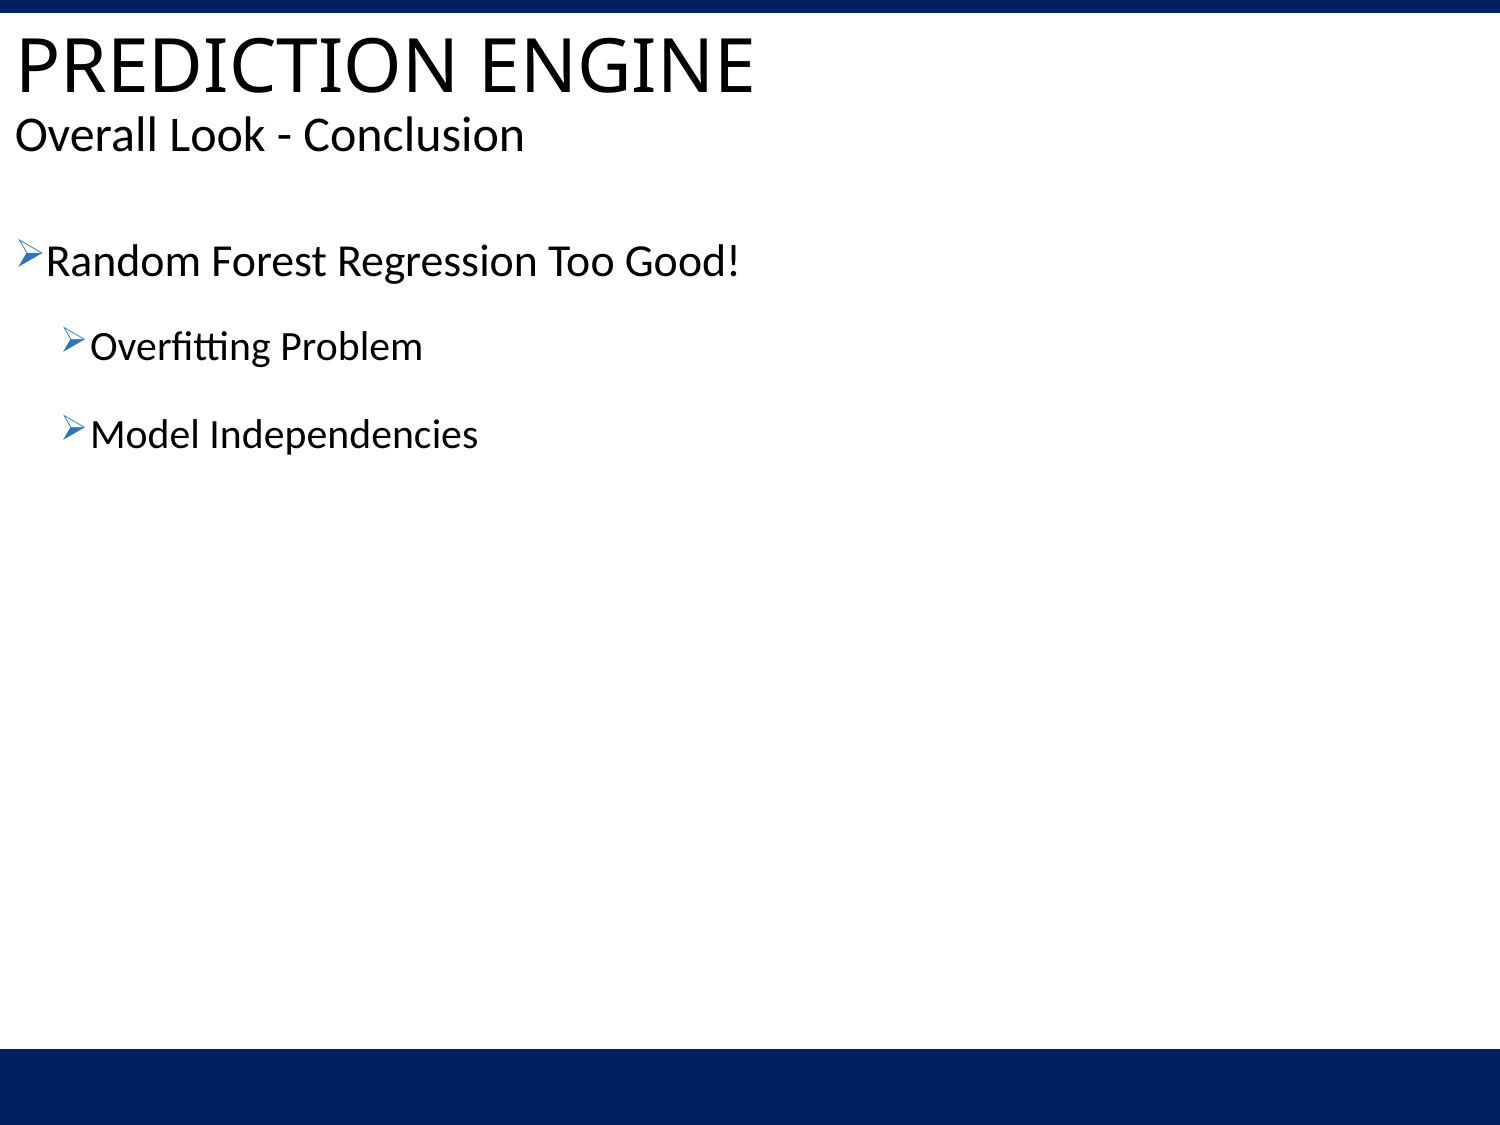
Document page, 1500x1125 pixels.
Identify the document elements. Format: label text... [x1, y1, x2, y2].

text_box Prediction Engine [0, 12, 1350, 124]
text_box Overall Look - Conclusion [0, 94, 781, 170]
text_box [0, 0, 1500, 13]
text_box Random Forest Regression Too Good! Overfitting Problem Model Independencies [0, 195, 1429, 861]
text_box [0, 1049, 1500, 1125]
